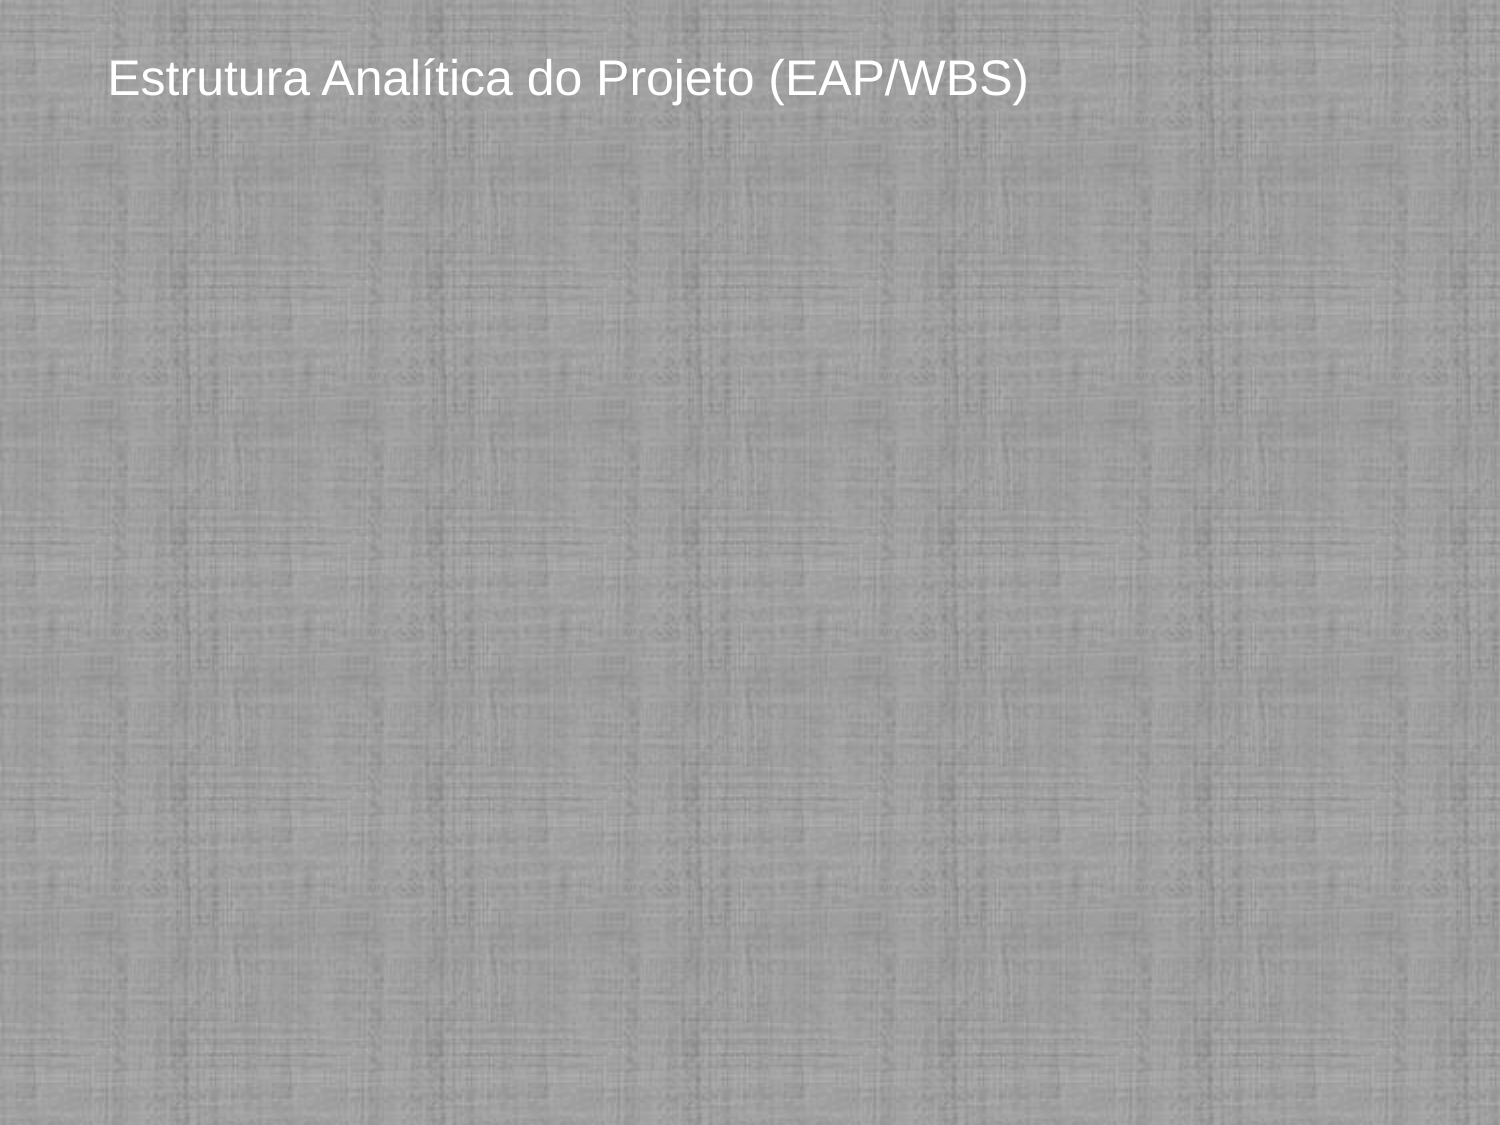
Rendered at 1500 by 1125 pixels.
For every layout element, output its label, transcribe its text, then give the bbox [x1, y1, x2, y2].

title Estrutura Analítica do Projeto (EAP/WBS) [92, 12, 1341, 138]
